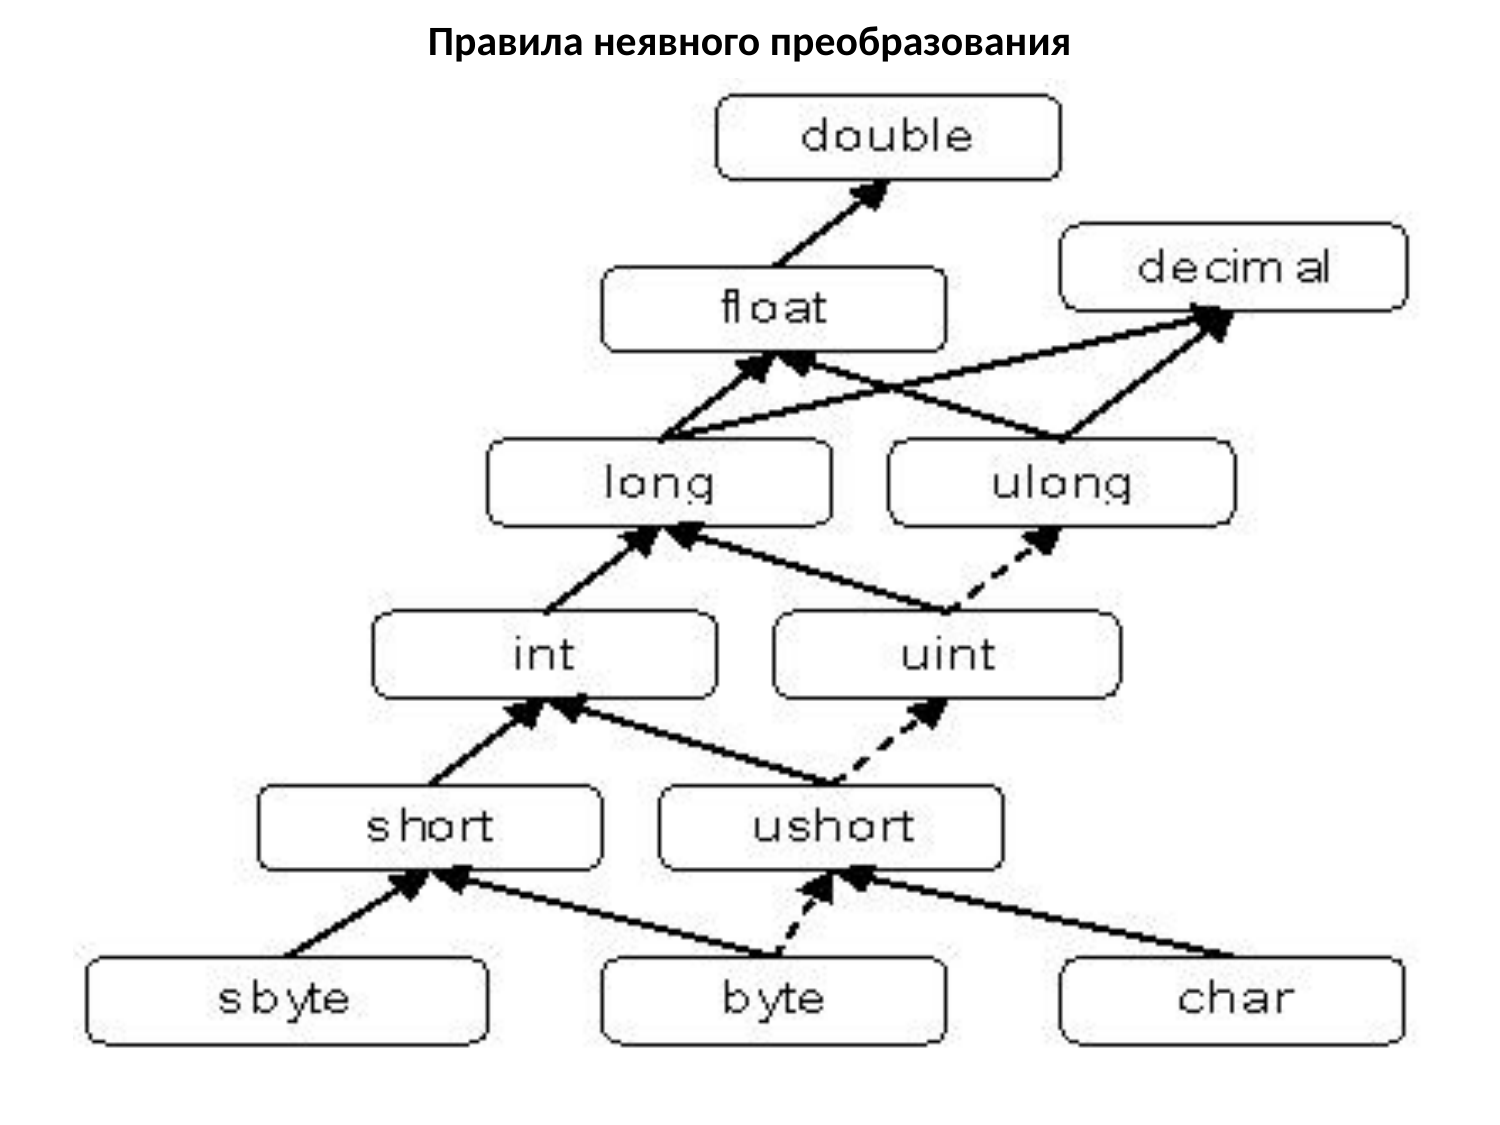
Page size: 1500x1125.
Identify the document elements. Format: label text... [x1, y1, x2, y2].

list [73, 77, 1448, 1095]
title Правила неявного преобразования [75, 0, 1425, 77]
